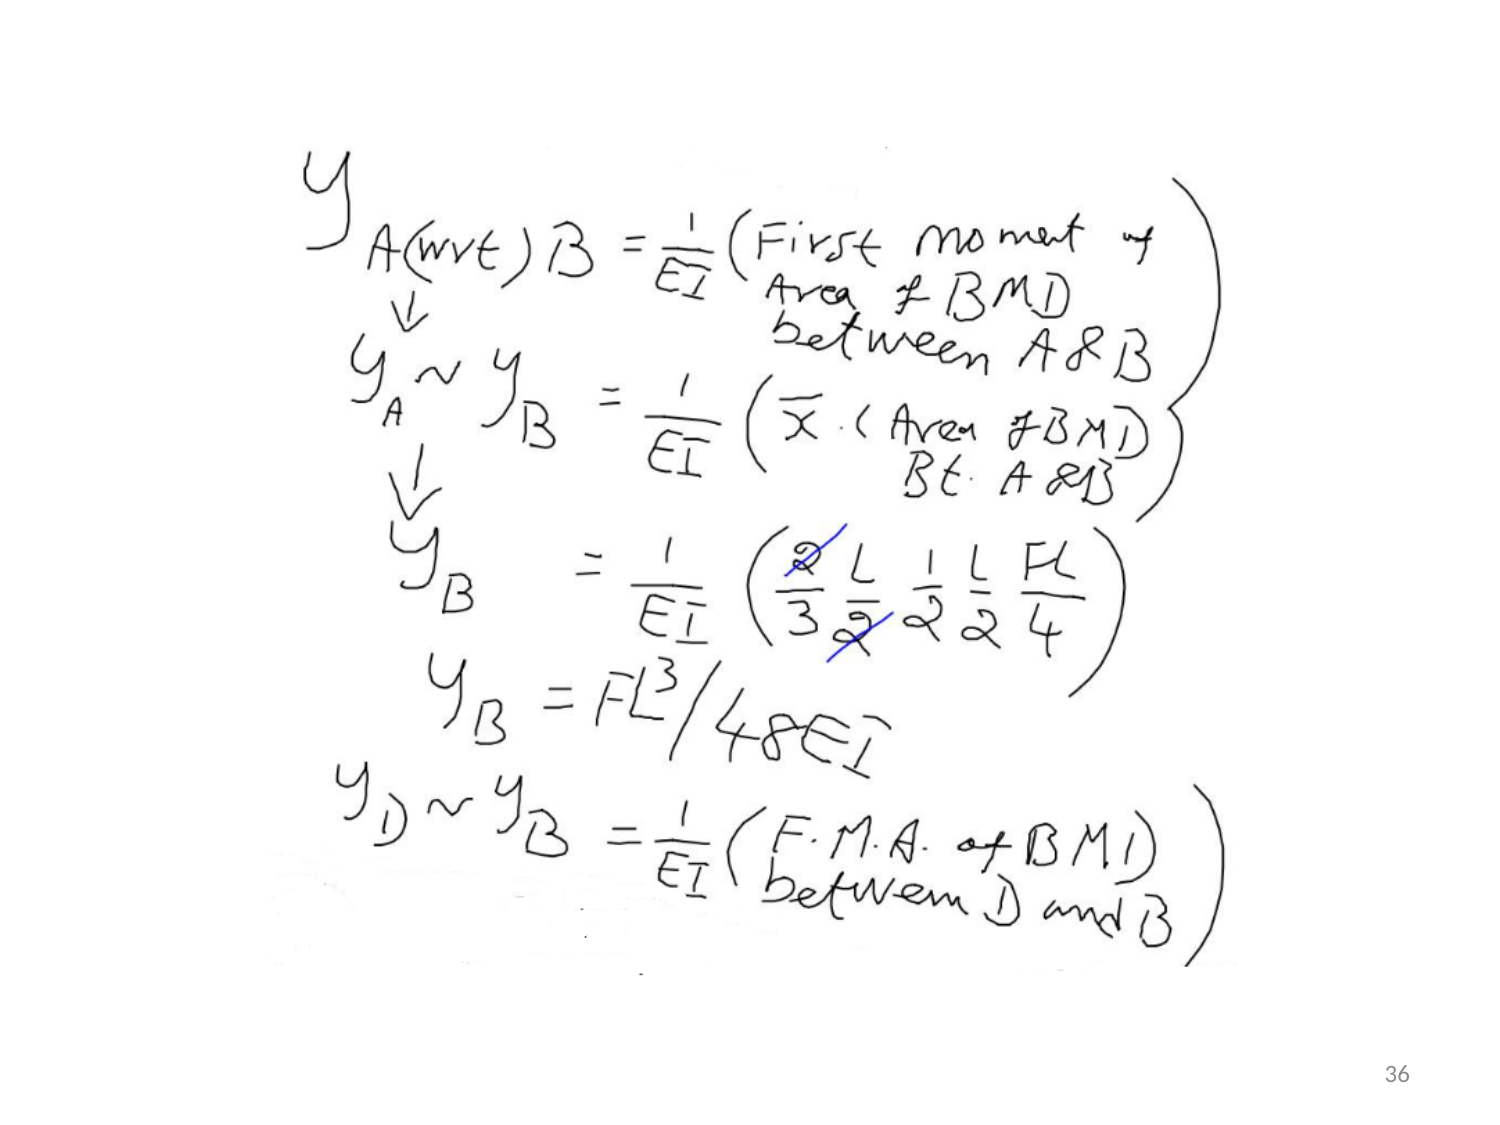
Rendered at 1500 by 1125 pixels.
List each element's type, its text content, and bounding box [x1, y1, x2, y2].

picture [262, 146, 1238, 978]
slide_number 36 [1074, 1042, 1425, 1103]
